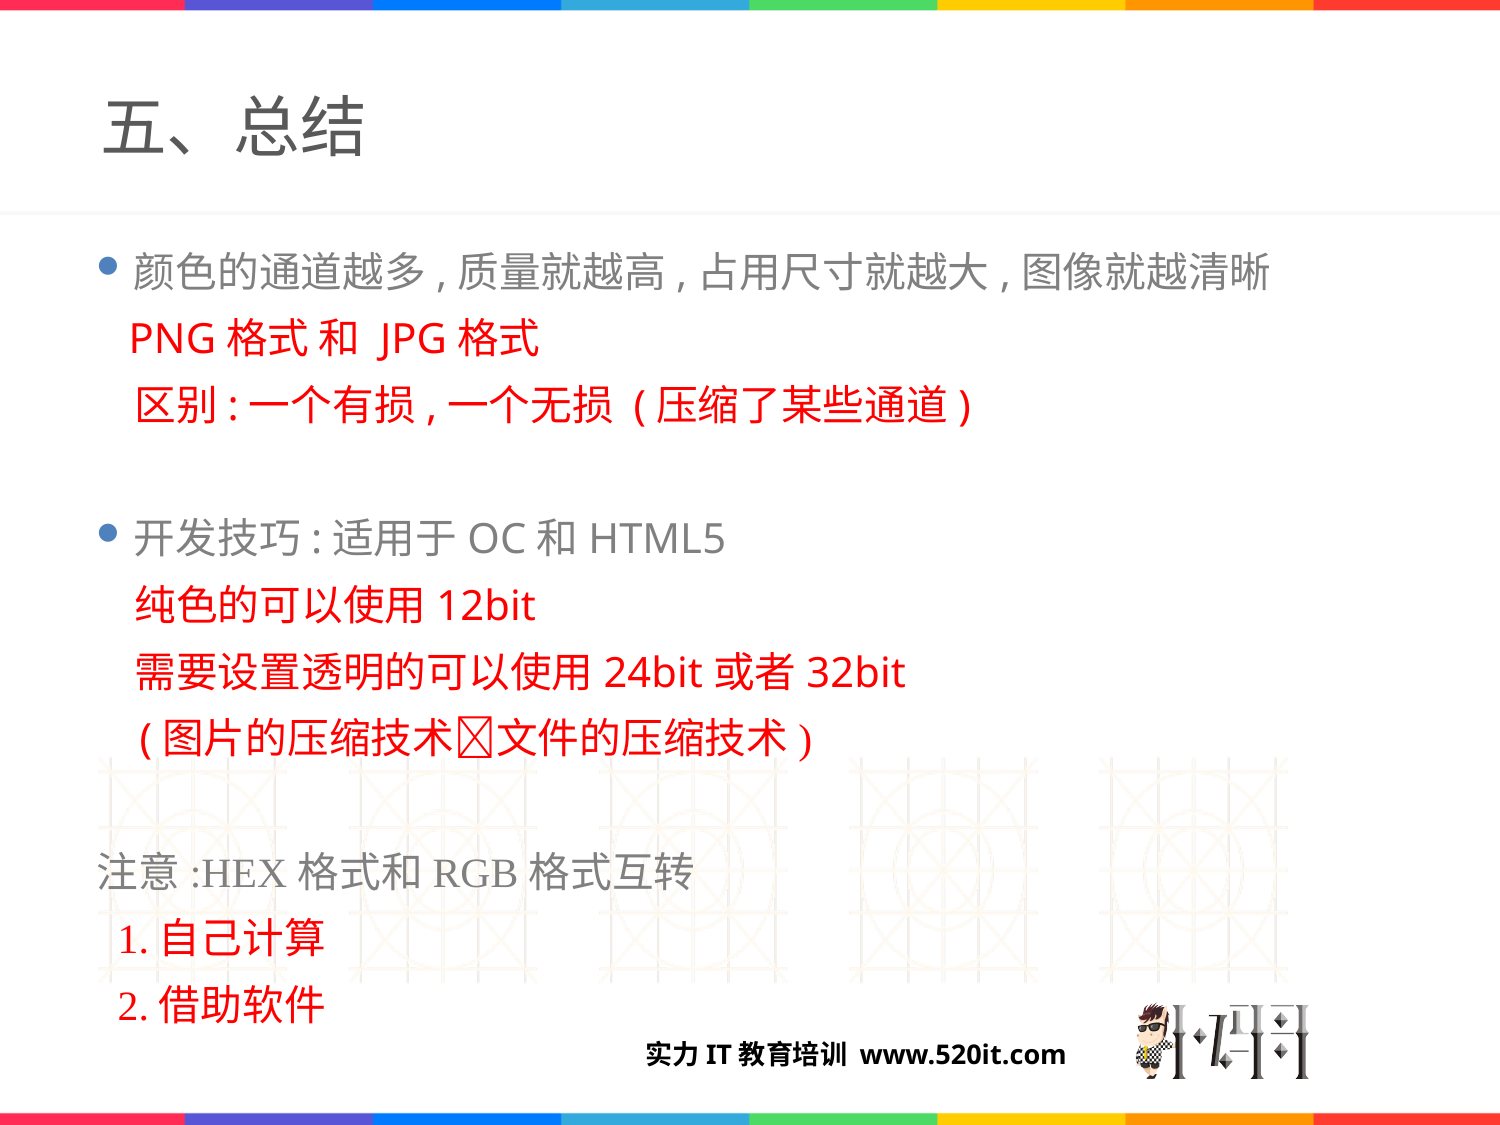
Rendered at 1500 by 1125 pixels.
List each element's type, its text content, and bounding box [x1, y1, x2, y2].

list 颜色的通道越多,质量就越高,占用尺寸就越大,图像就越清晰 PNG格式 和 JPG格式 区别:一个有损,一个无损 (压缩了某些通道) 开发技巧:适用于OC和HTML5 纯色的可以使用12bit 需要设置透明的可以使用24bit或者32bit (图片的压缩技术文件的压缩技术) 注意:HEX格式和RGB格式互转 1.自己计算 2.借助软件 [81, 237, 1416, 1075]
title 五、总结 [85, 77, 1419, 214]
picture [0, 215, 1500, 1125]
picture [0, 0, 1500, 211]
